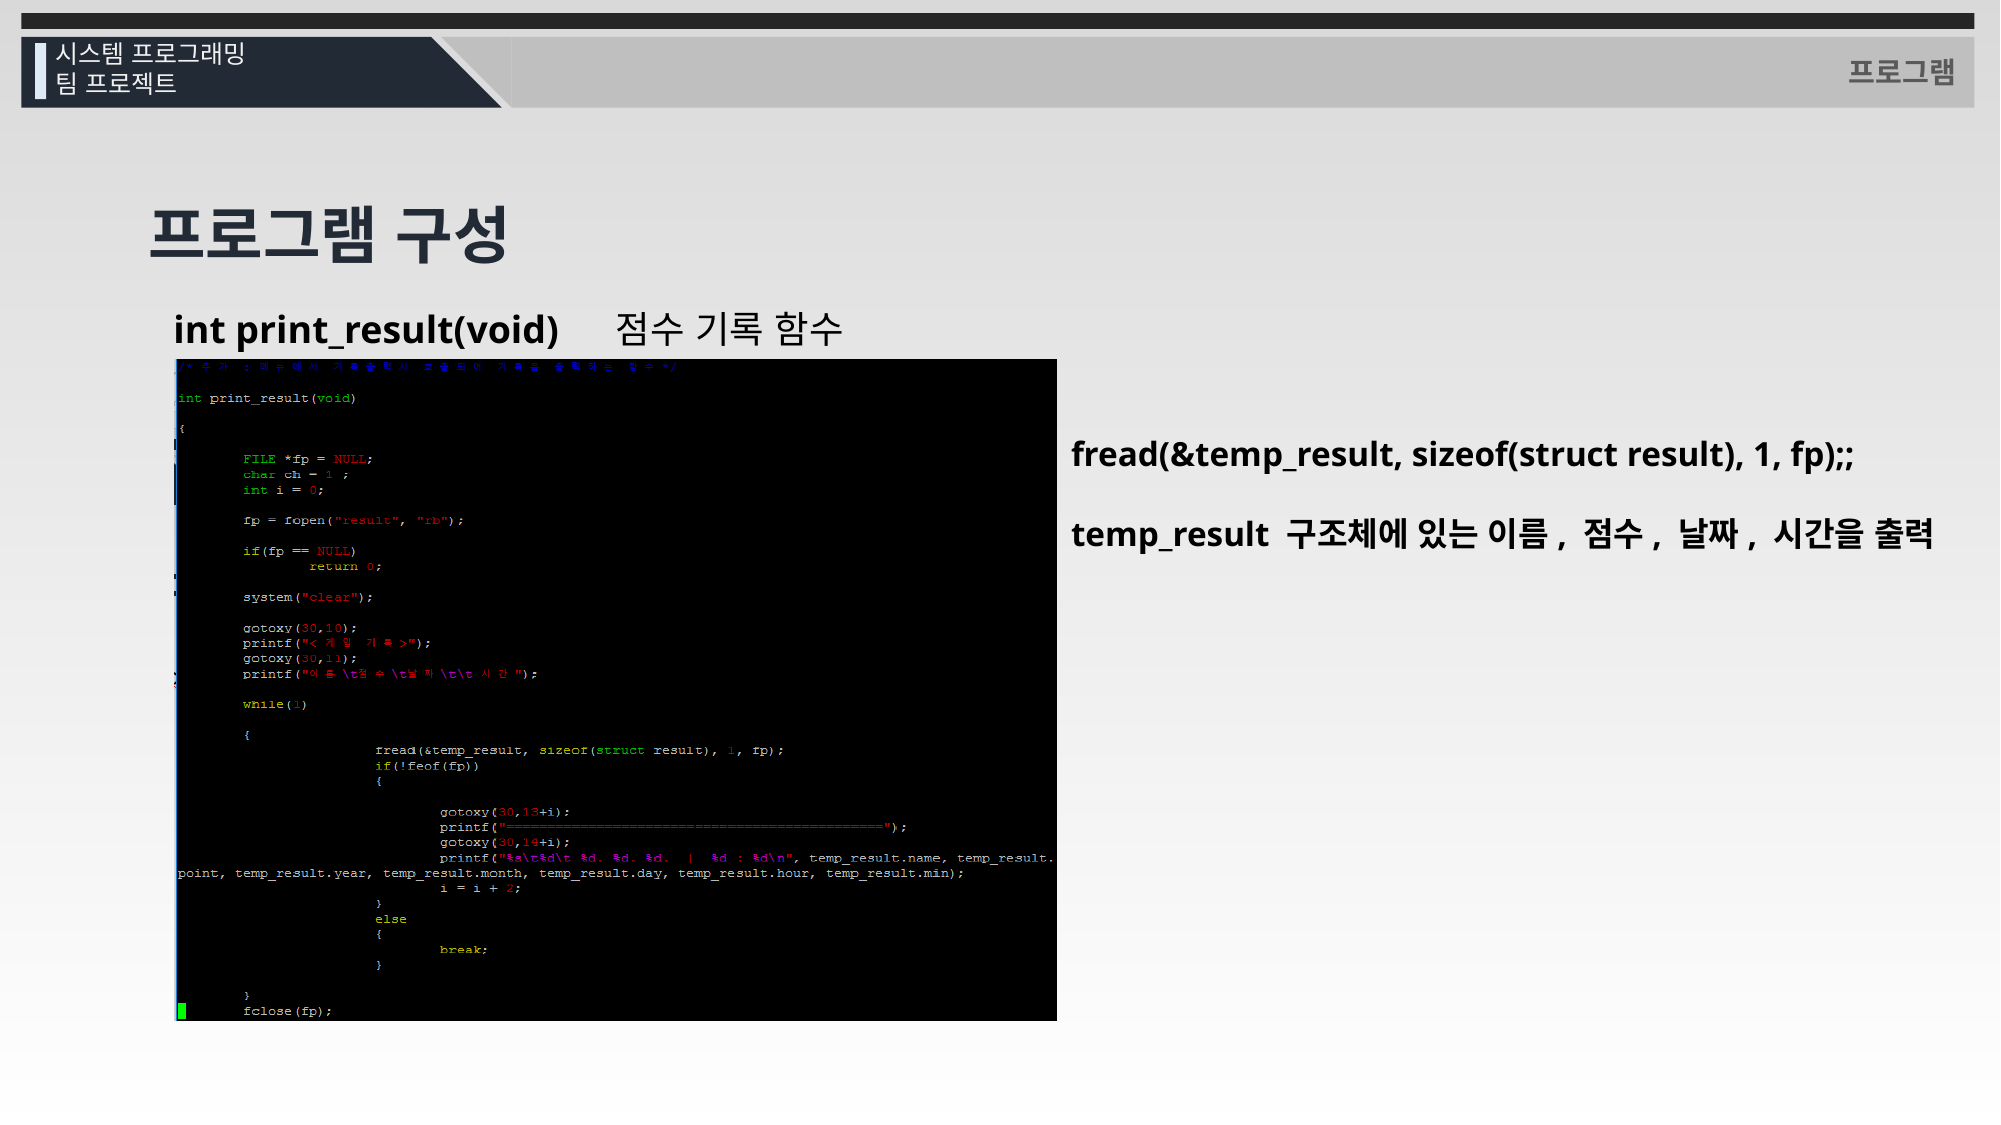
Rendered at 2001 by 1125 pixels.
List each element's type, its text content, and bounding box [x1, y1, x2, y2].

text_box 프로그램 [1975, 47, 1985, 97]
picture [174, 359, 1057, 1021]
text_box 시스템 프로그래밍 팀 프로젝트 [40, 30, 386, 106]
text_box [20, 12, 1975, 30]
text_box 점수 기록 함수 [601, 299, 1146, 359]
text_box [429, 34, 505, 109]
text_box fread(&temp_result, sizeof(struct result), 1, fp);; temp_result 구조체에 있는 이름, 점수, 날짜, 시간을 출력 [1057, 425, 2000, 560]
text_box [440, 36, 1975, 108]
text_box [20, 36, 429, 109]
text_box 프로그램 구성 [133, 188, 680, 278]
text_box int print_result(void) [158, 299, 601, 359]
text_box [34, 42, 47, 100]
